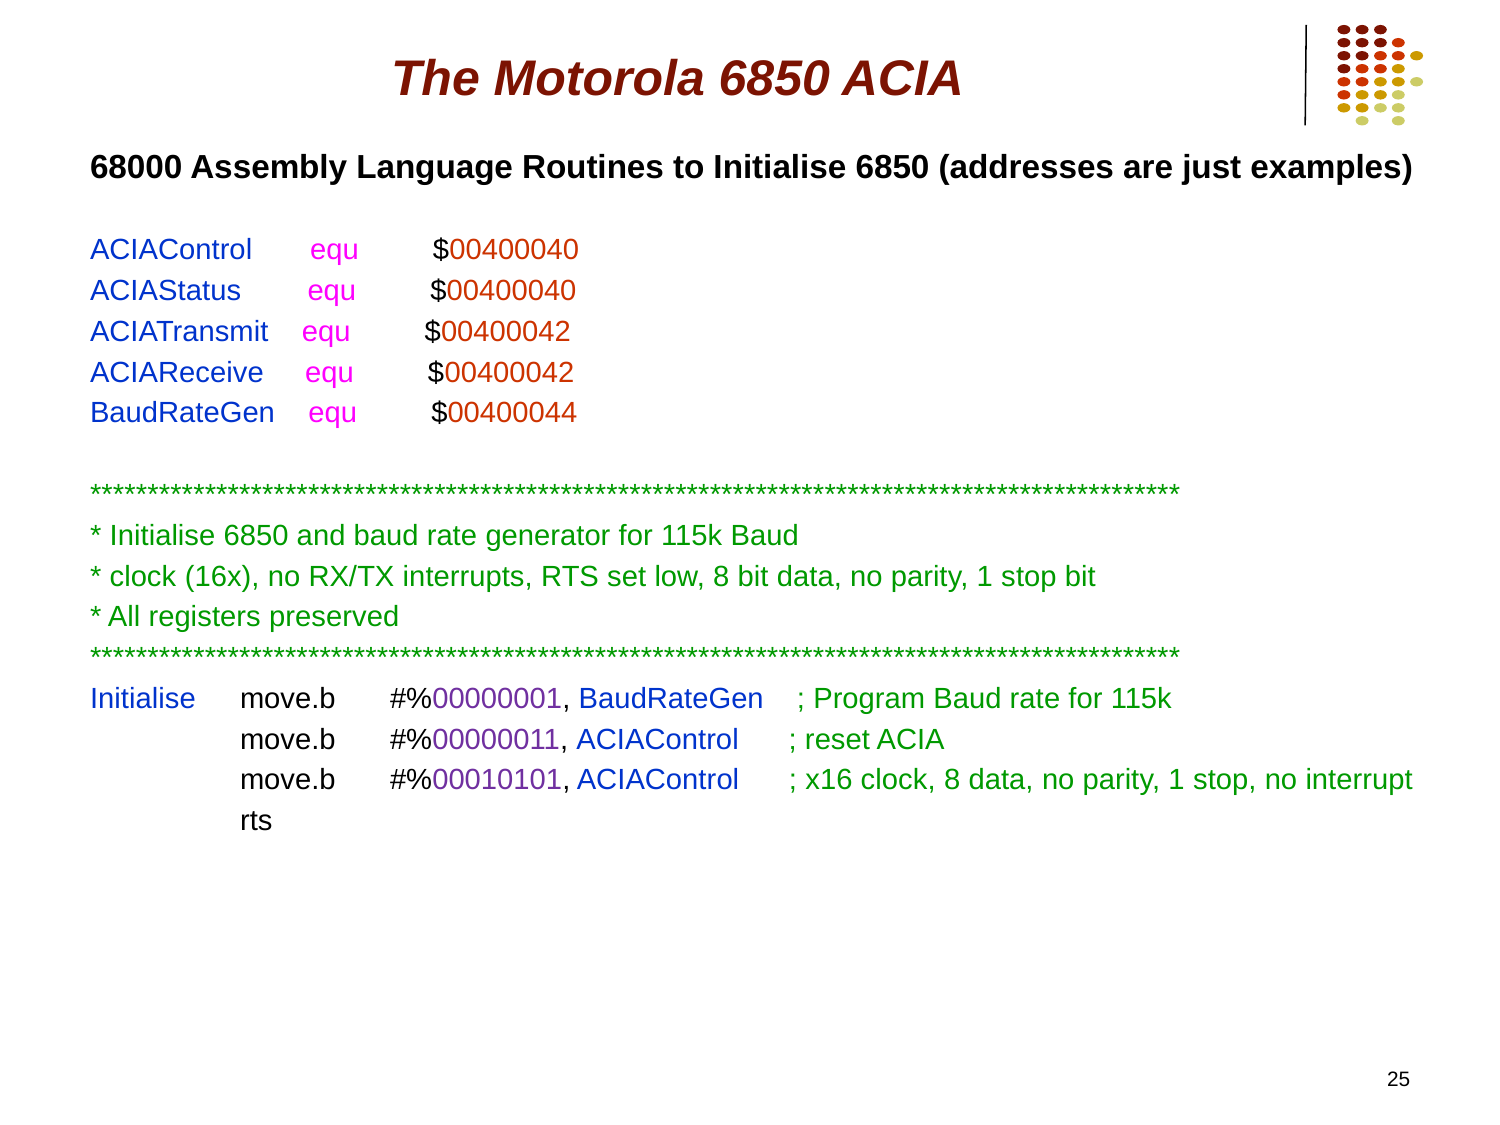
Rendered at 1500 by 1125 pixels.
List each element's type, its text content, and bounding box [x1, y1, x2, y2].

slide_number 25 [1074, 1058, 1426, 1101]
title The Motorola 6850 ACIA [64, 31, 1303, 113]
list 68000 Assembly Language Routines to Initialise 6850 (addresses are just examples) ACIAControl equ $00400040 ACIAStatus equ $00400040 ACIATransmit equ $00400042 ACIAReceive equ $00400042 BaudRateGen equ $00400044 *********************************************************************************************** * Initialise 6850 and baud rate generator for 115k Baud * clock (16x), no RX/TX interrupts, RTS set low, 8 bit data, no parity, 1 stop bit * All registers preserved *********************************************************************************************** Initialise move.b #%00000001, BaudRateGen ; Program Baud rate for 115k move.b #%00000011, ACIAControl ; reset ACIA move.b #%00010101, ACIAControl ; x16 clock, 8 data, no parity, 1 stop, no interrupt rts [75, 137, 1447, 1006]
